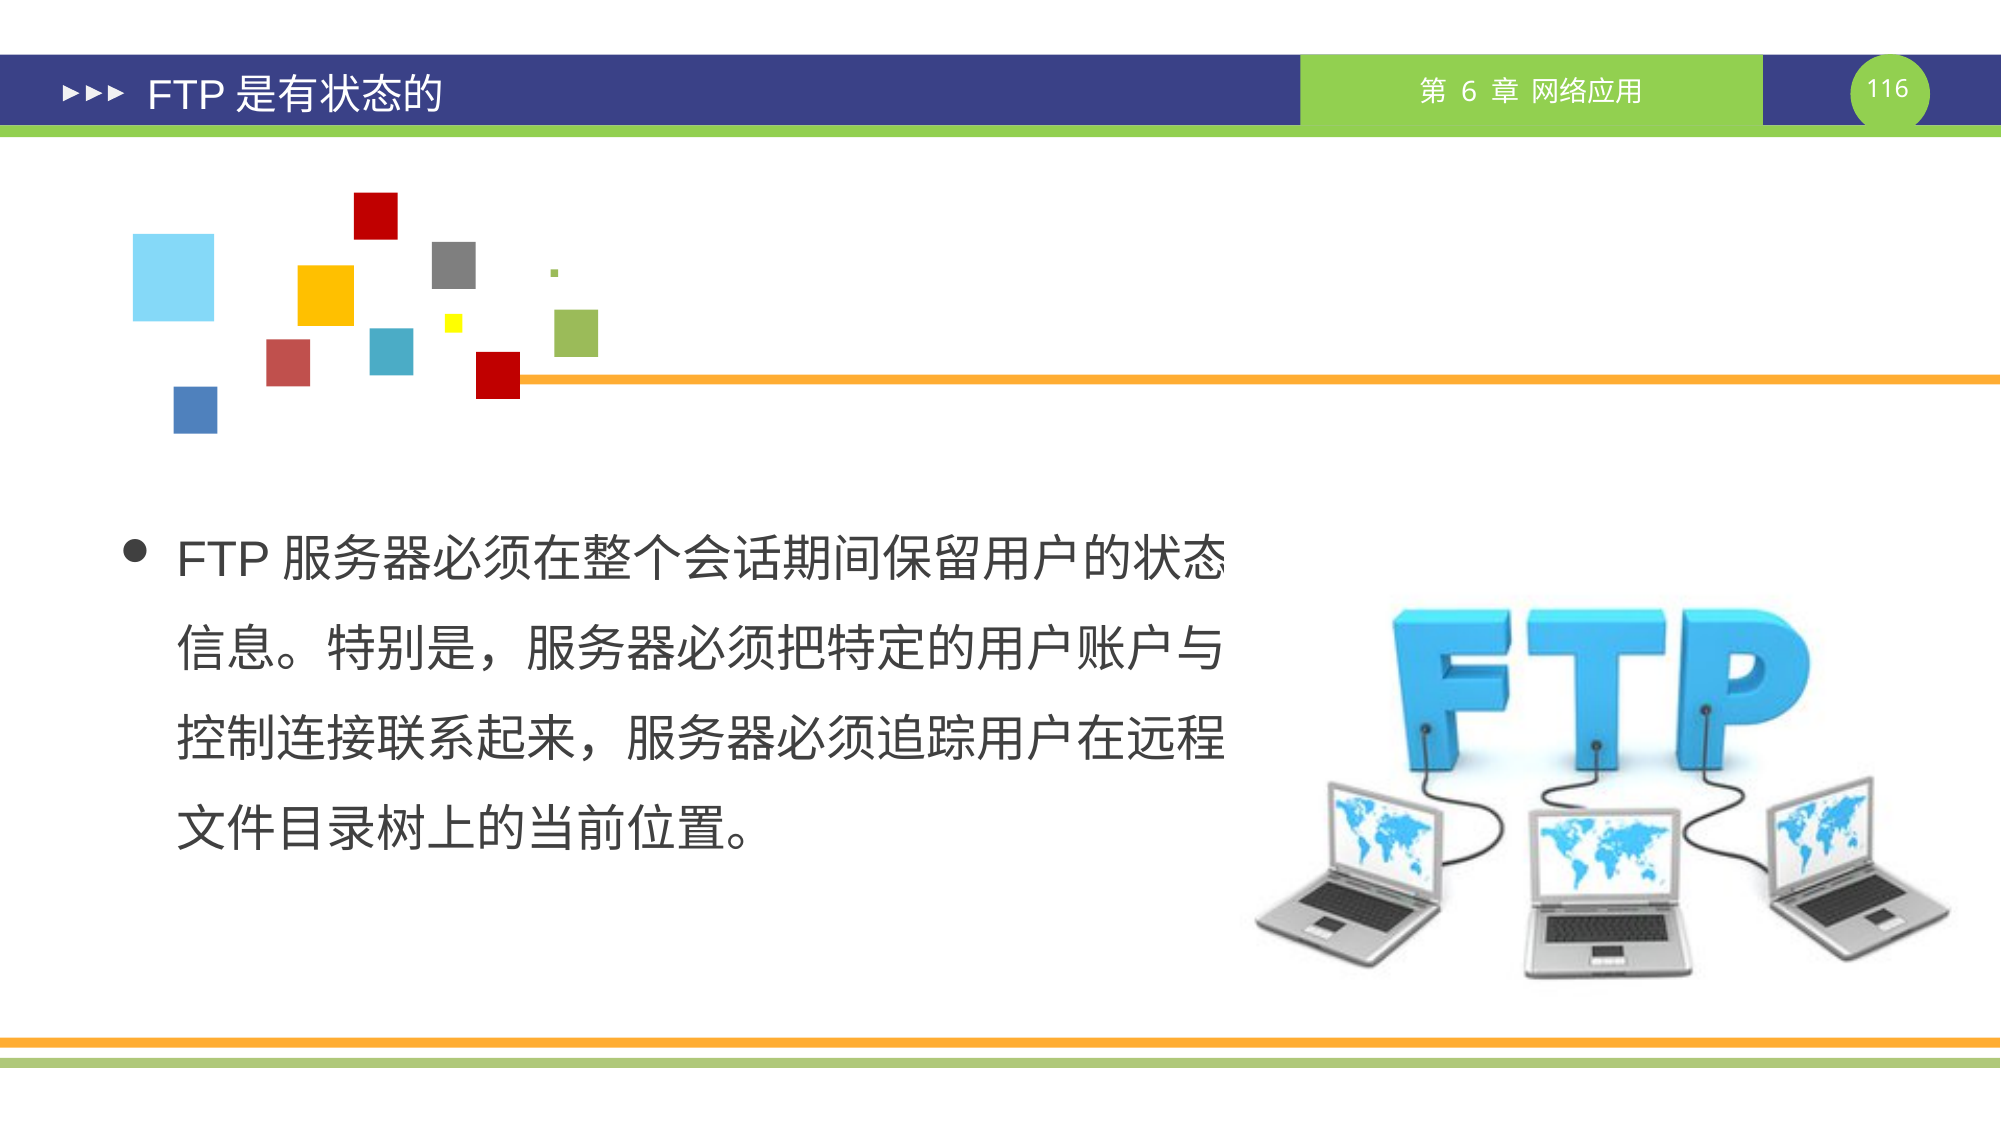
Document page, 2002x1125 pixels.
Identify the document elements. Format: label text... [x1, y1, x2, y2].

list FTP服务器必须在整个会话期间保留用户的状态信息。特别是，服务器必须把特定的用户账户与控制连接联系起来，服务器必须追踪用户在远程文件目录树上的当前位置。 [100, 486, 1273, 1013]
text_box [0, 1056, 2001, 1070]
text_box [601, 372, 2001, 387]
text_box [132, 192, 599, 434]
text_box [0, 1036, 2001, 1050]
picture [1224, 529, 1978, 1030]
title FTP是有状态的 [127, 57, 1003, 129]
